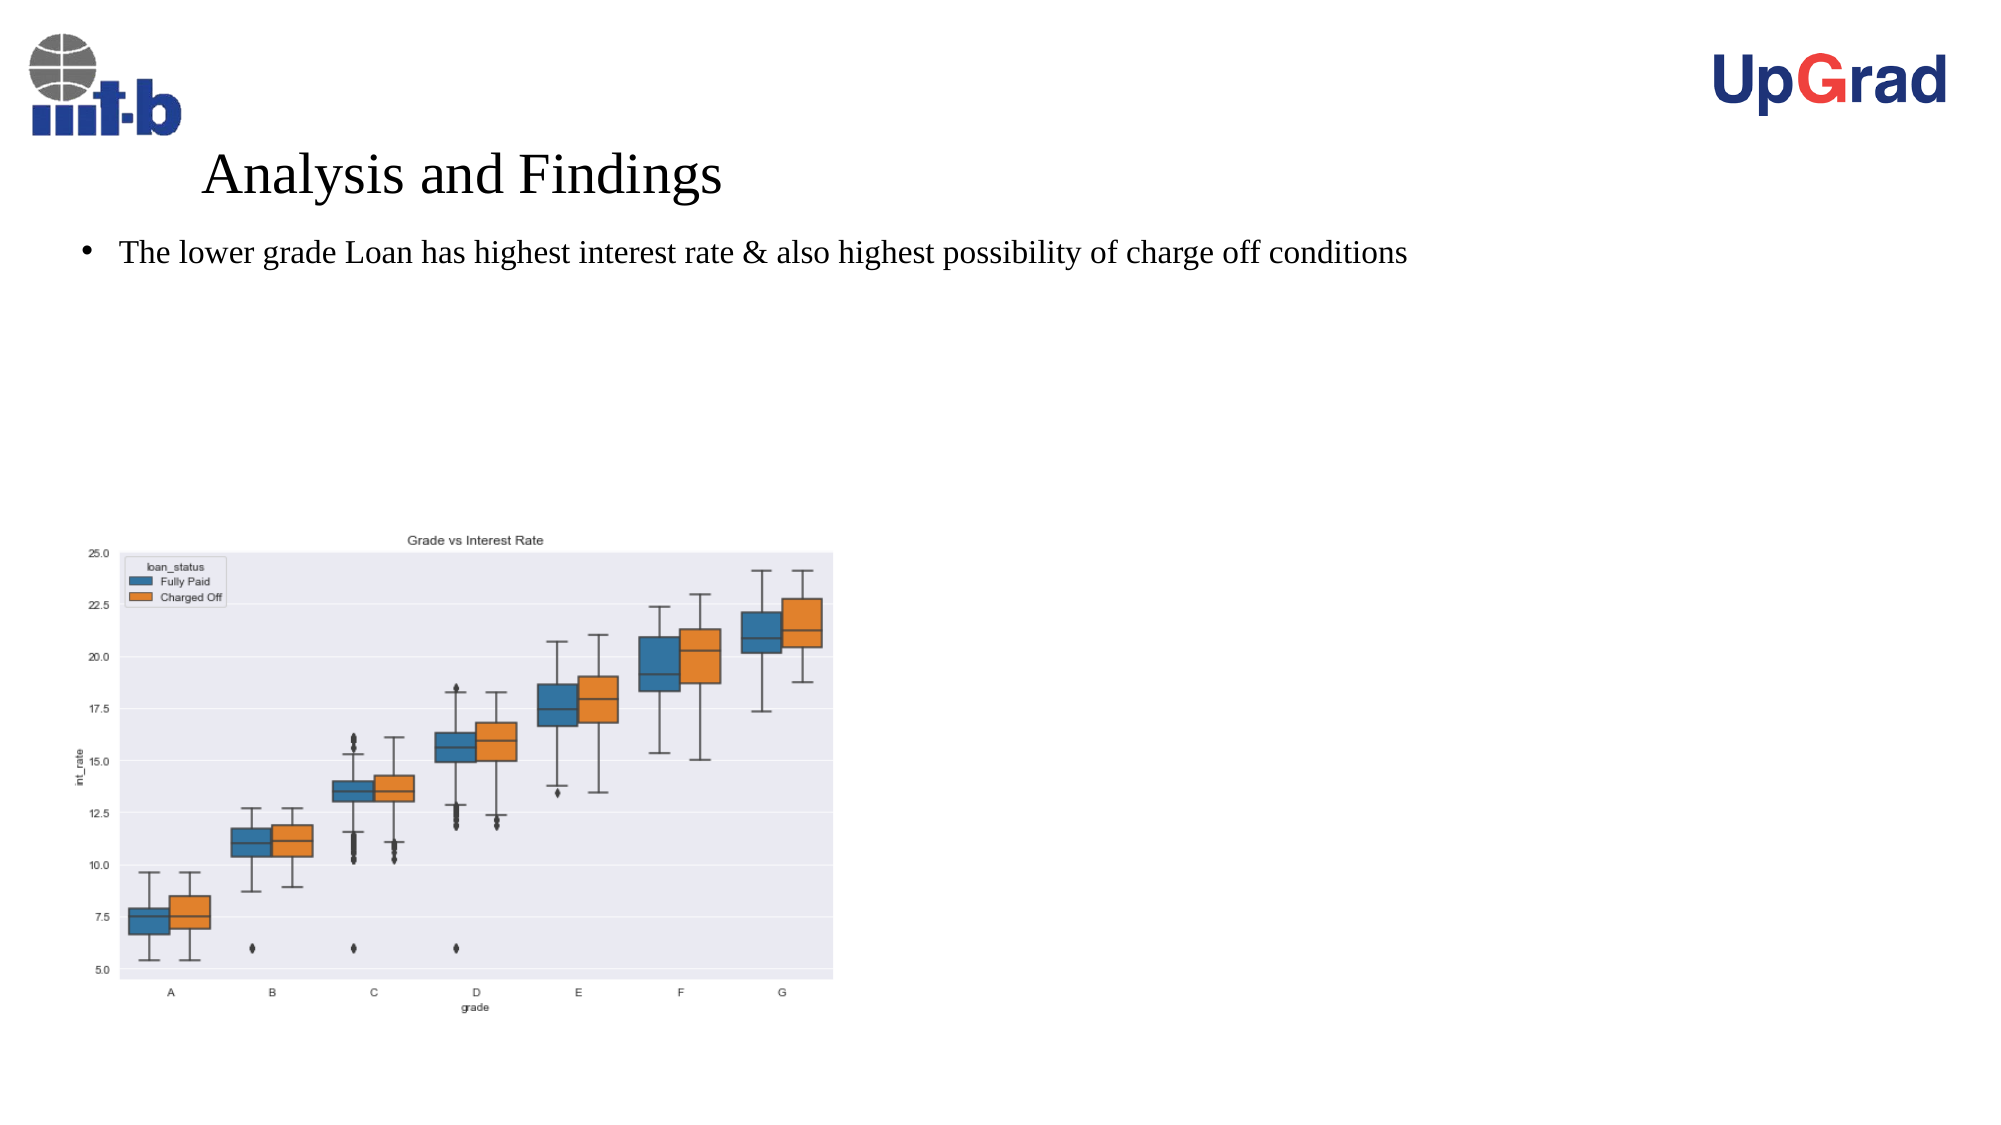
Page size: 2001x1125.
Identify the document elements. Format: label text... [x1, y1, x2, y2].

title Analysis and Findings [186, 104, 1715, 226]
picture [0, 29, 208, 163]
picture [1714, 53, 1952, 116]
picture [66, 527, 841, 1020]
list The lower grade Loan has highest interest rate & also highest possibility of charge off conditions [66, 226, 1899, 1017]
